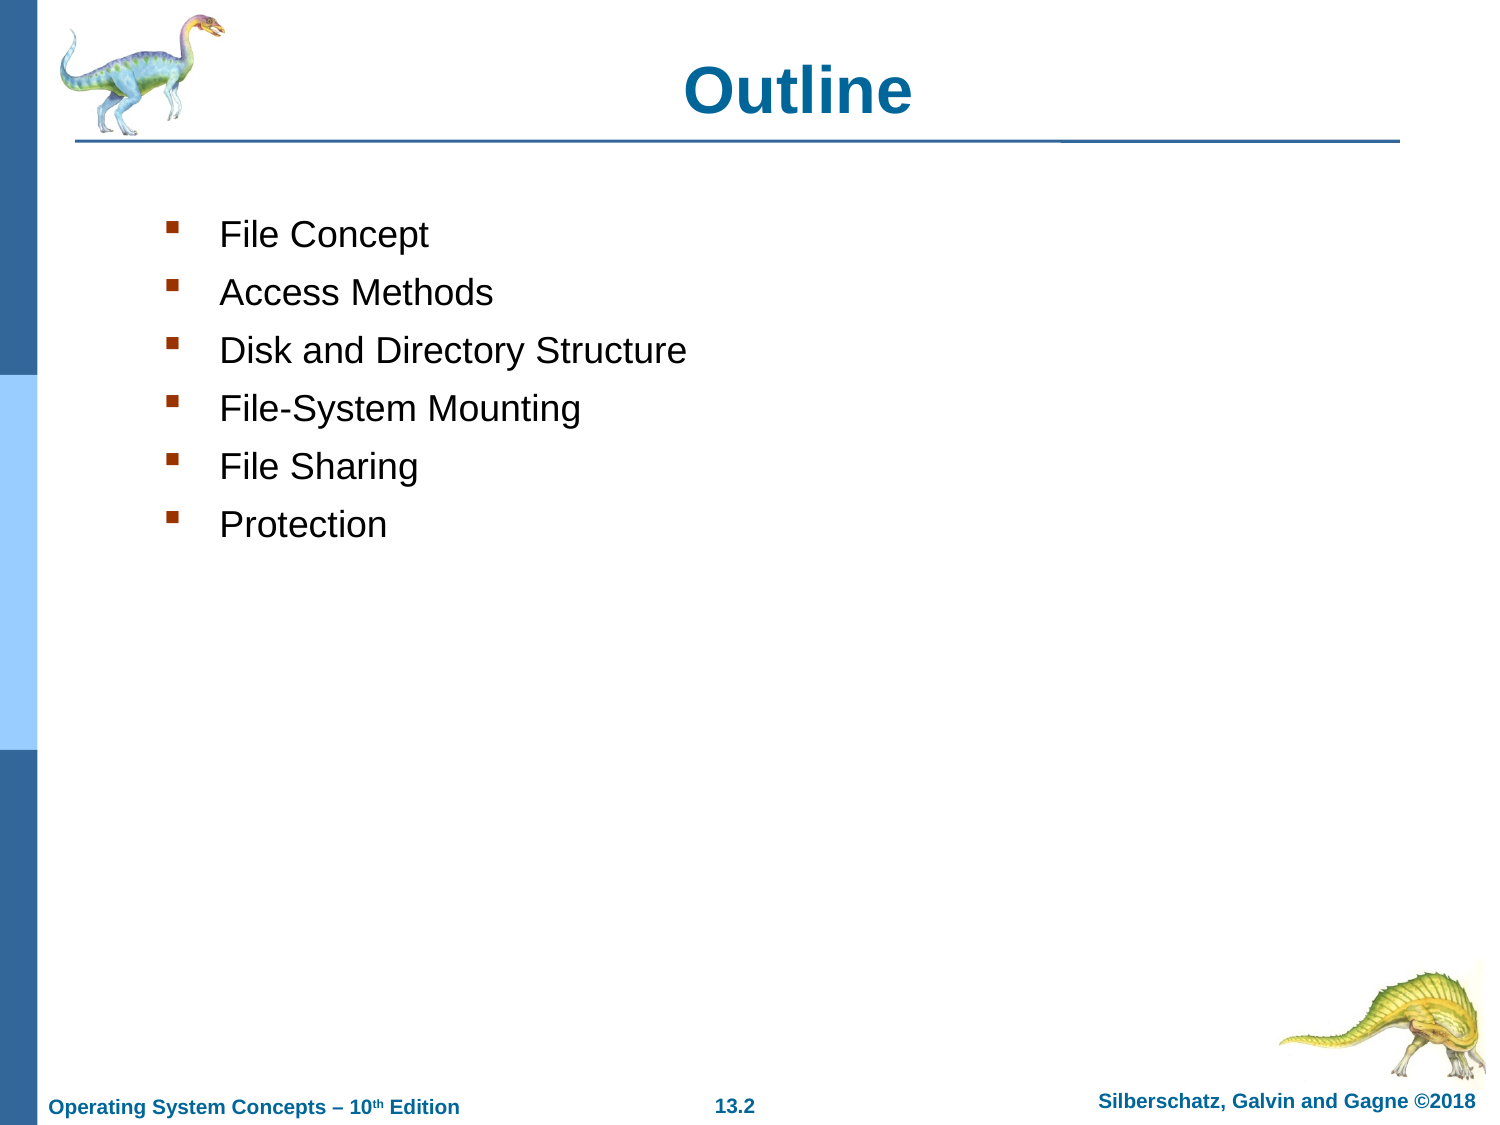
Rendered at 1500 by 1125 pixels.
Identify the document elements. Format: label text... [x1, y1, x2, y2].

picture [46, 0, 243, 149]
picture [1275, 959, 1486, 1090]
title Outline [148, 39, 1449, 134]
list File Concept Access Methods Disk and Directory Structure File-System Mounting File Sharing Protection [148, 202, 1415, 776]
